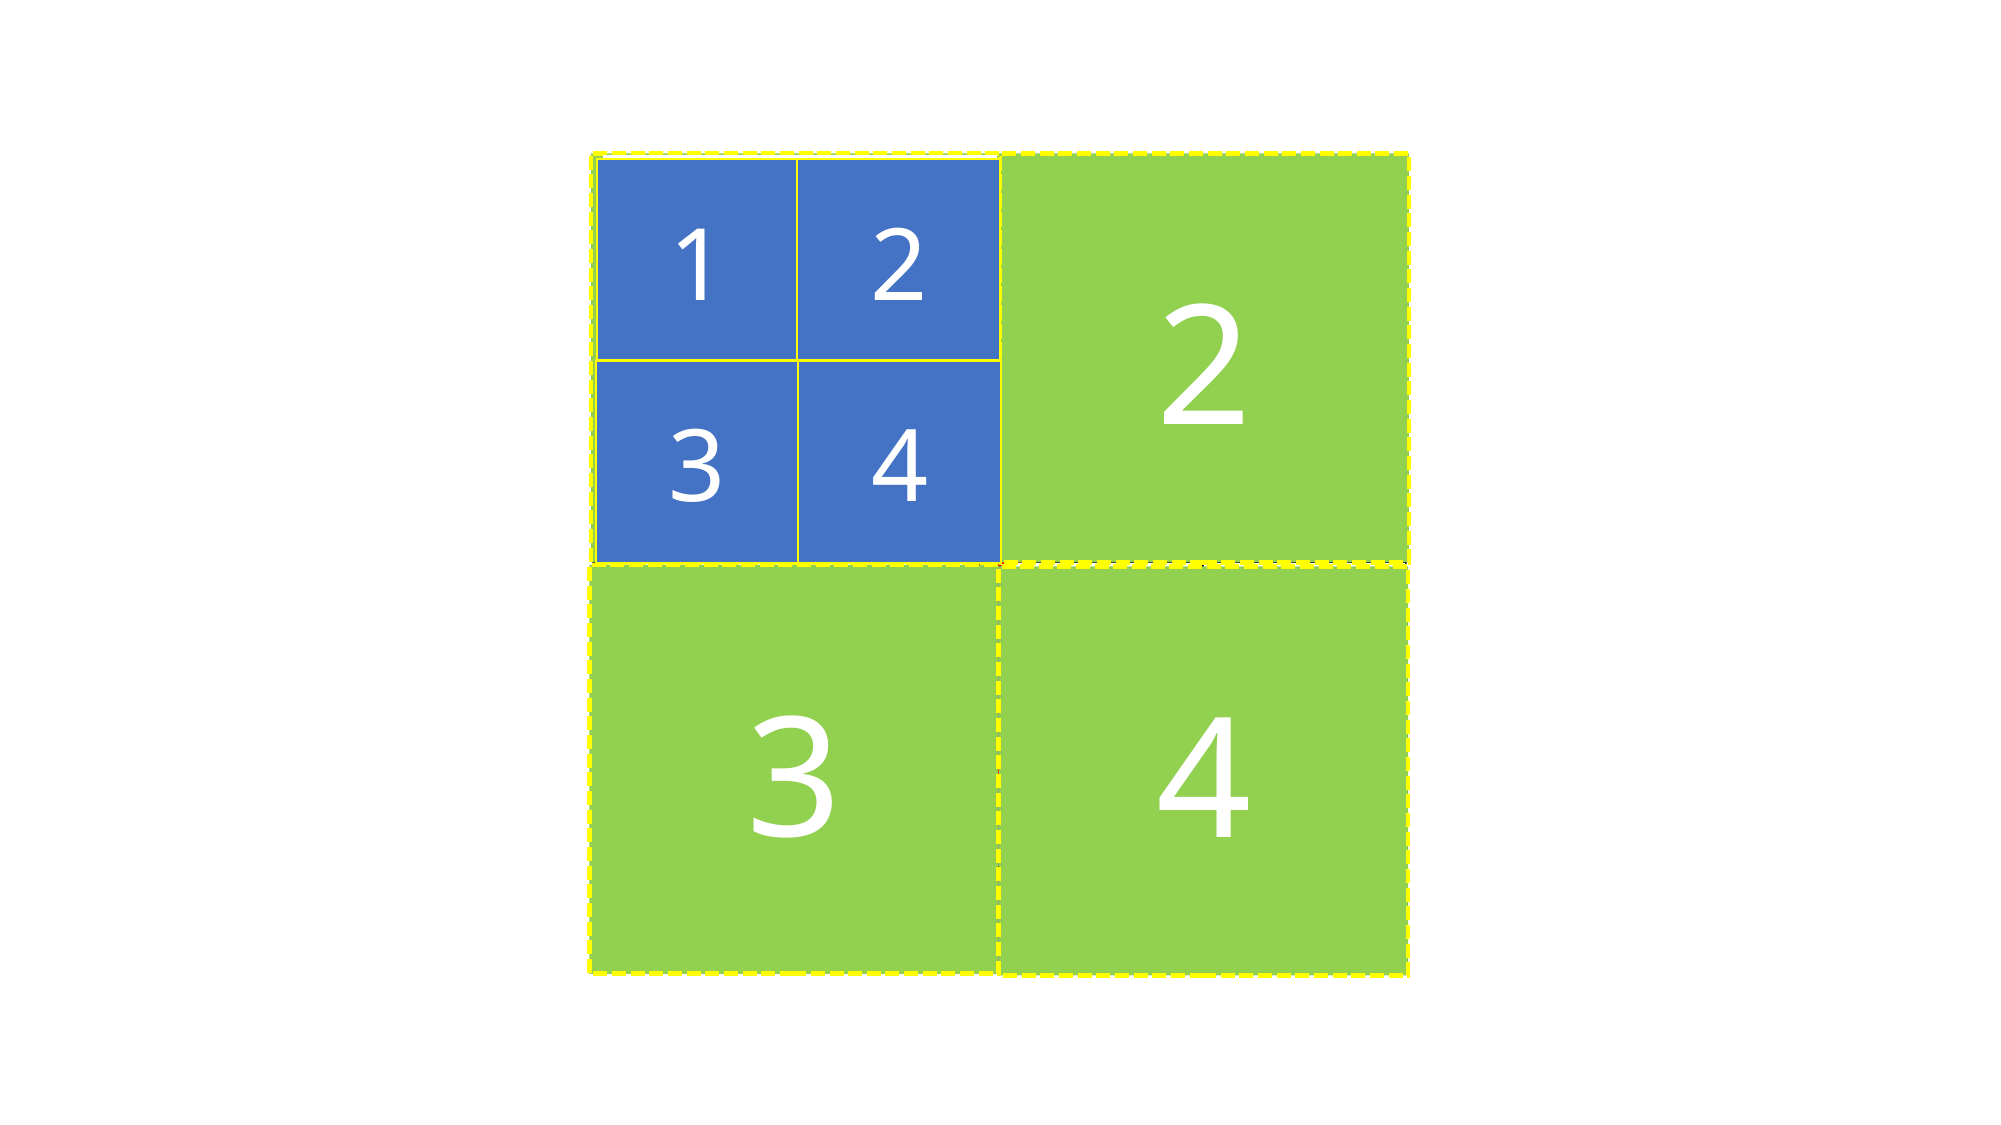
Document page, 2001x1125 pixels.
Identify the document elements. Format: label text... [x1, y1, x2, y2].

picture [590, 153, 1409, 972]
text_box 3 [588, 564, 998, 975]
text_box 4 [998, 972, 1409, 976]
